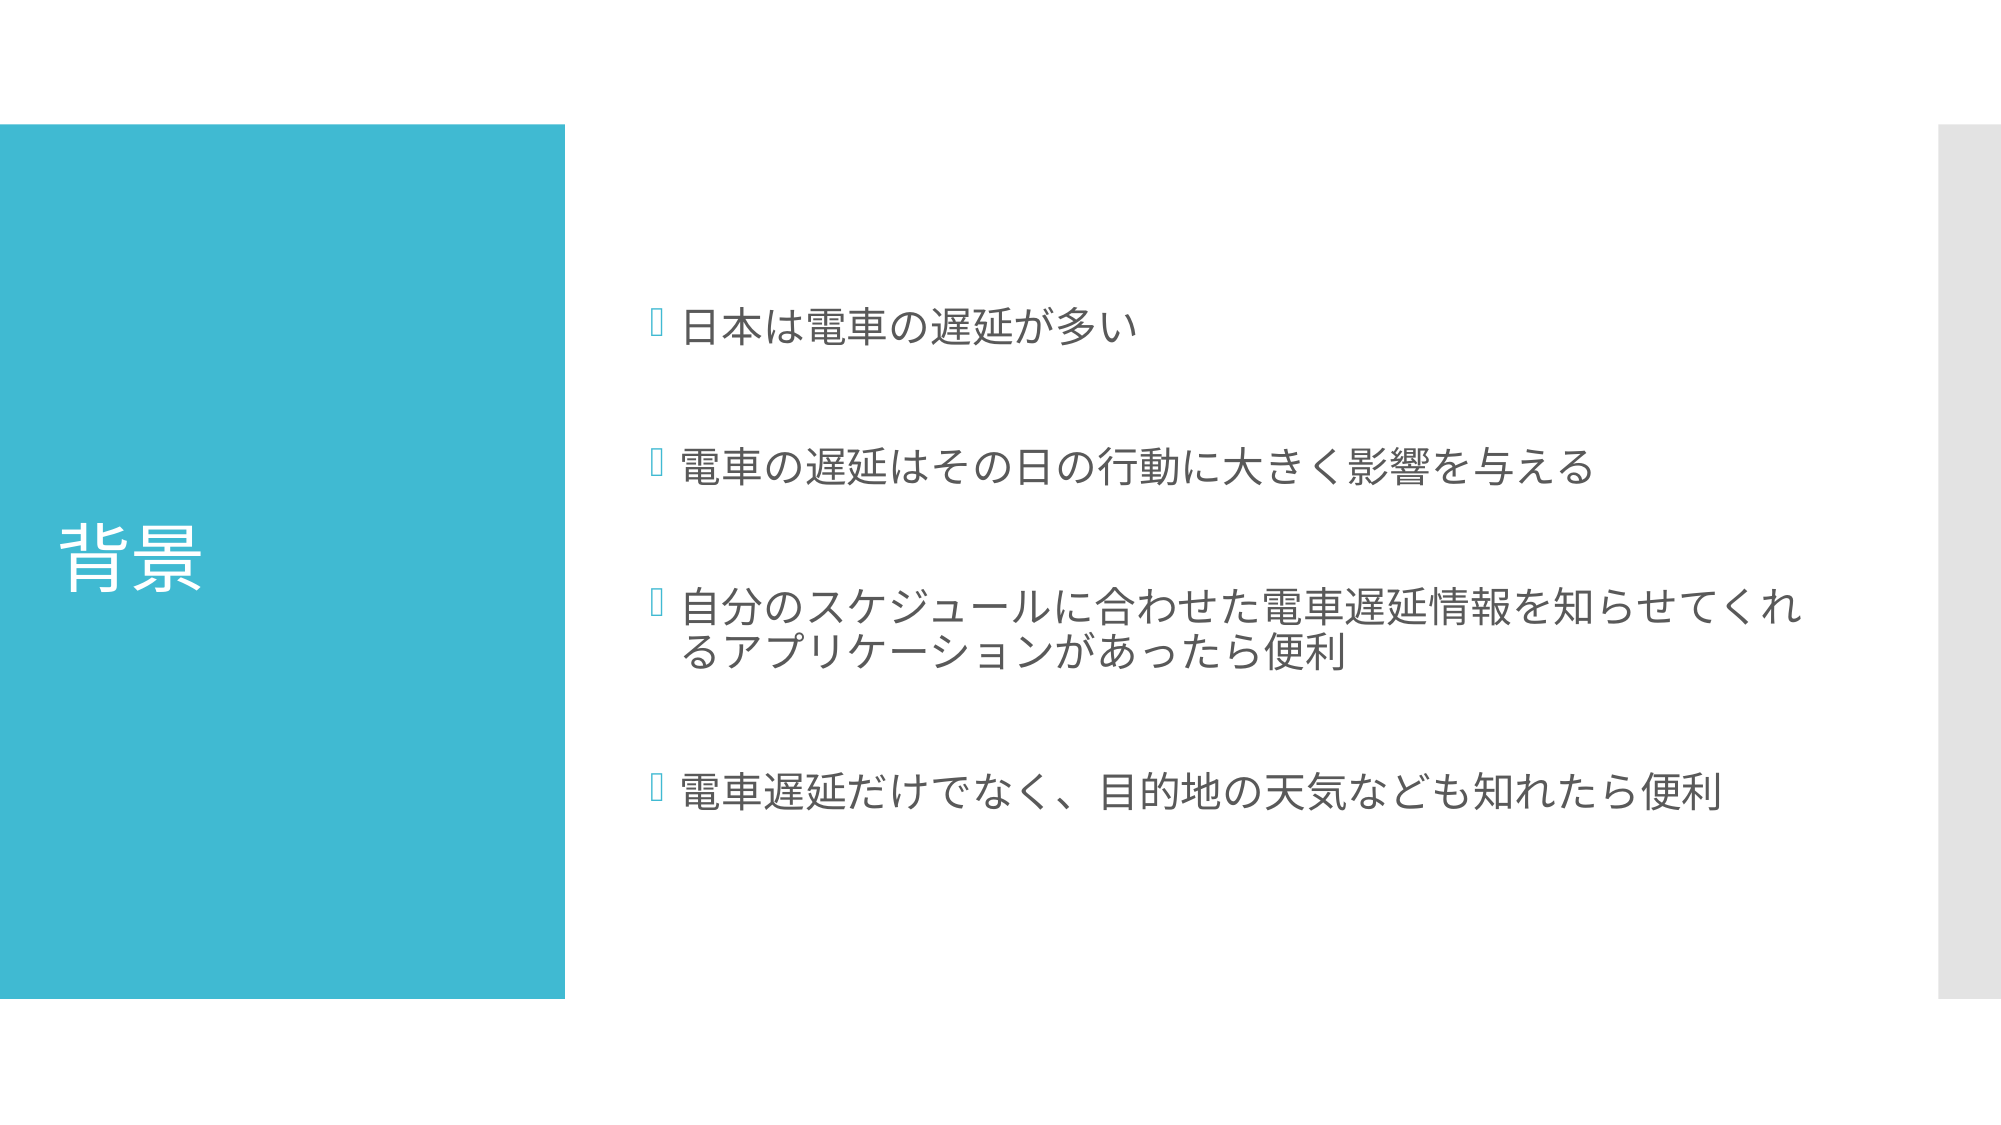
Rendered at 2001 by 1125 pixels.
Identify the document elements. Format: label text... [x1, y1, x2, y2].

title 背景 [41, 184, 525, 940]
list 日本は電車の遅延が多い 電車の遅延はその日の行動に大きく影響を与える 自分のスケジュールに合わせた電車遅延情報を知らせてくれるアプリケーションがあったら便利 電車遅延だけでなく、目的地の天気なども知れたら便利 [634, 141, 1835, 982]
